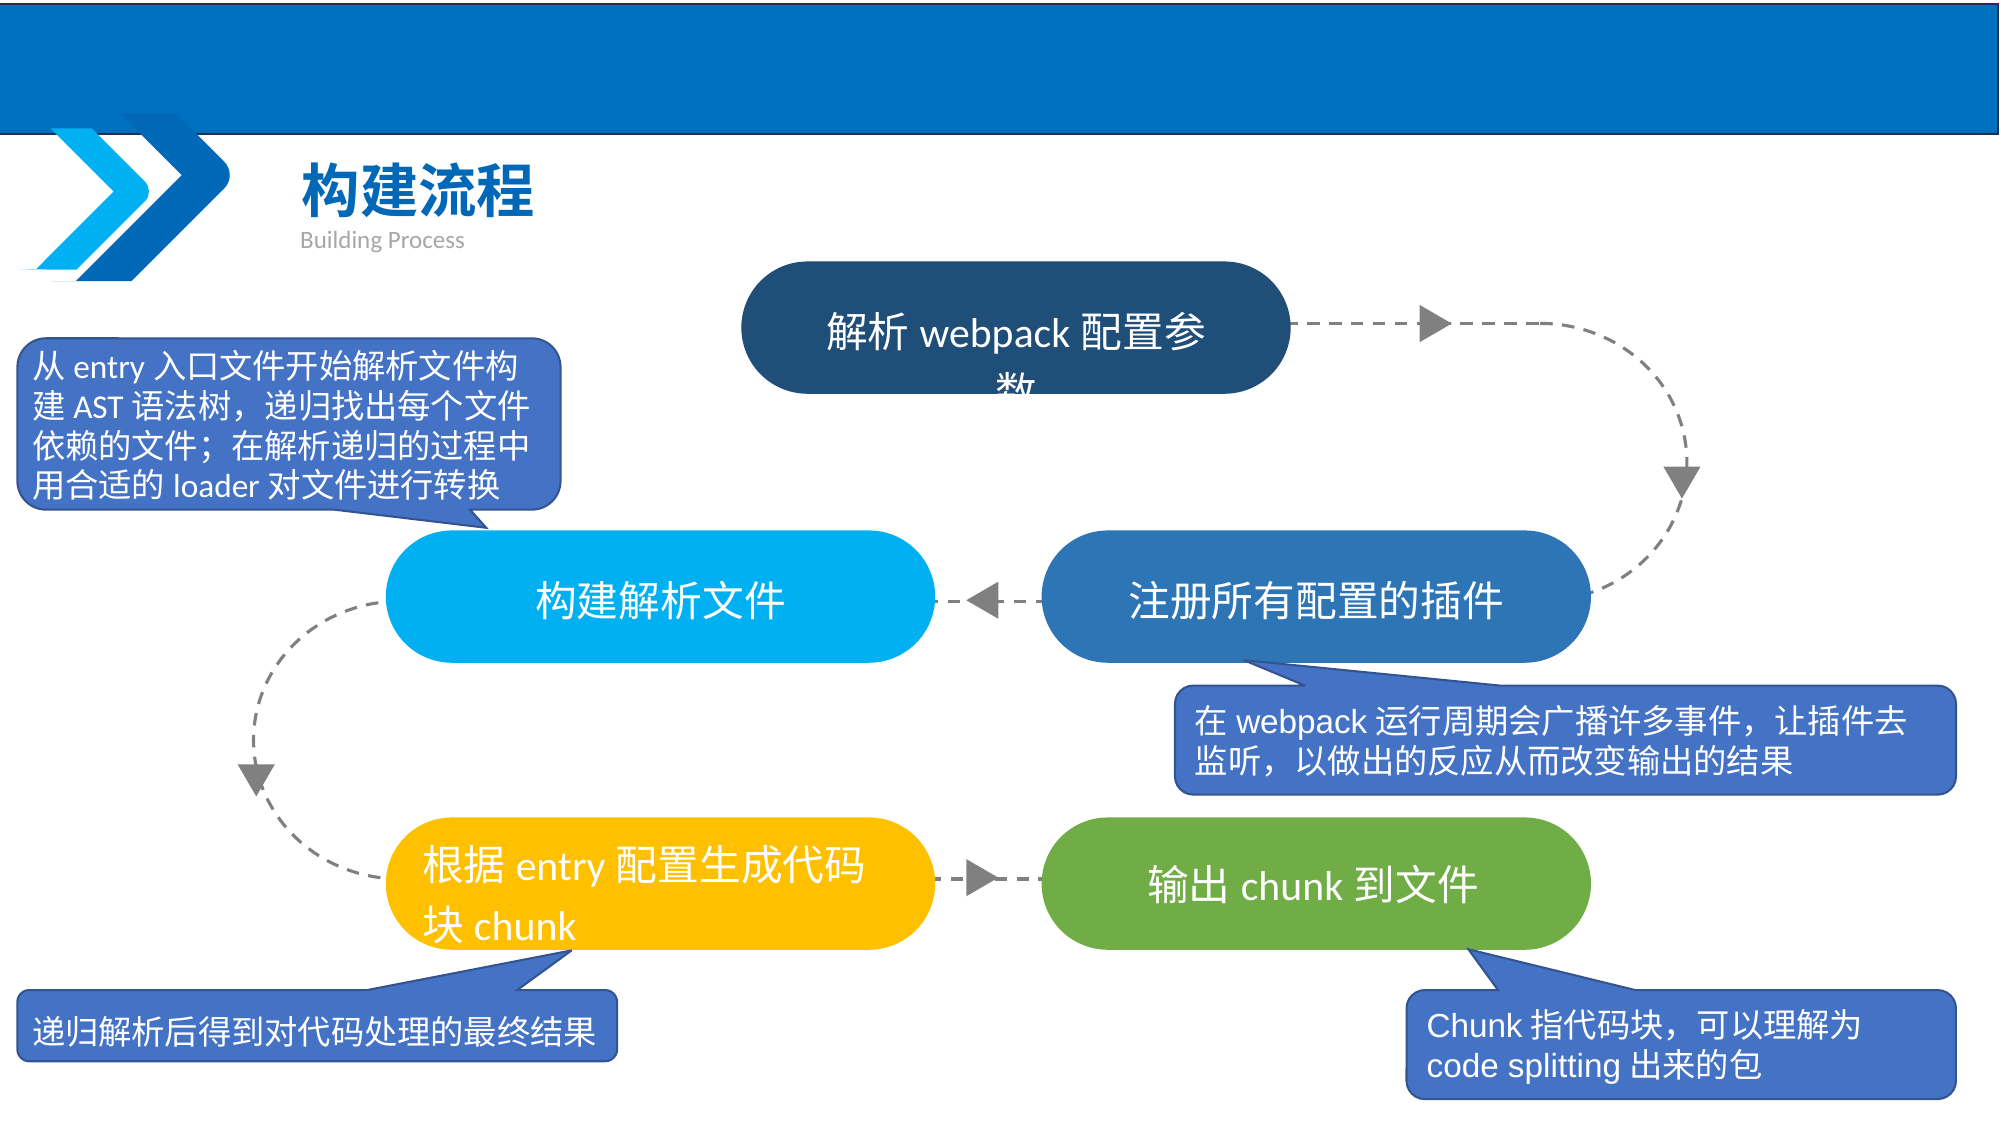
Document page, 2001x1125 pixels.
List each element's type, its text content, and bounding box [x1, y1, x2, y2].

text_box Chunk指代码块，可以理解为code splitting出来的包 [1405, 950, 1957, 1101]
text_box [17, 127, 151, 271]
text_box [17, 950, 617, 996]
text_box [20, 1059, 614, 1063]
text_box 在webpack运行周期会广播许多事件，让插件去监听，以做出的反应从而改变输出的结果 [1701, 684, 1958, 796]
text_box 递归解析后得到对代码处理的最终结果 [17, 996, 813, 1059]
text_box [51, 112, 231, 283]
text_box 从entry入口文件开始解析文件构建AST语法树，递归找出每个文件依赖的文件；在解析递归的过程中用合适的loader对文件进行转换 [17, 337, 237, 512]
text_box 根据entry配置生成代码块chunk [407, 950, 563, 956]
text_box [0, 3, 1999, 135]
text_box 根据entry配置生成代码块chunk [568, 950, 908, 956]
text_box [285, 146, 1116, 262]
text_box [237, 261, 1701, 950]
